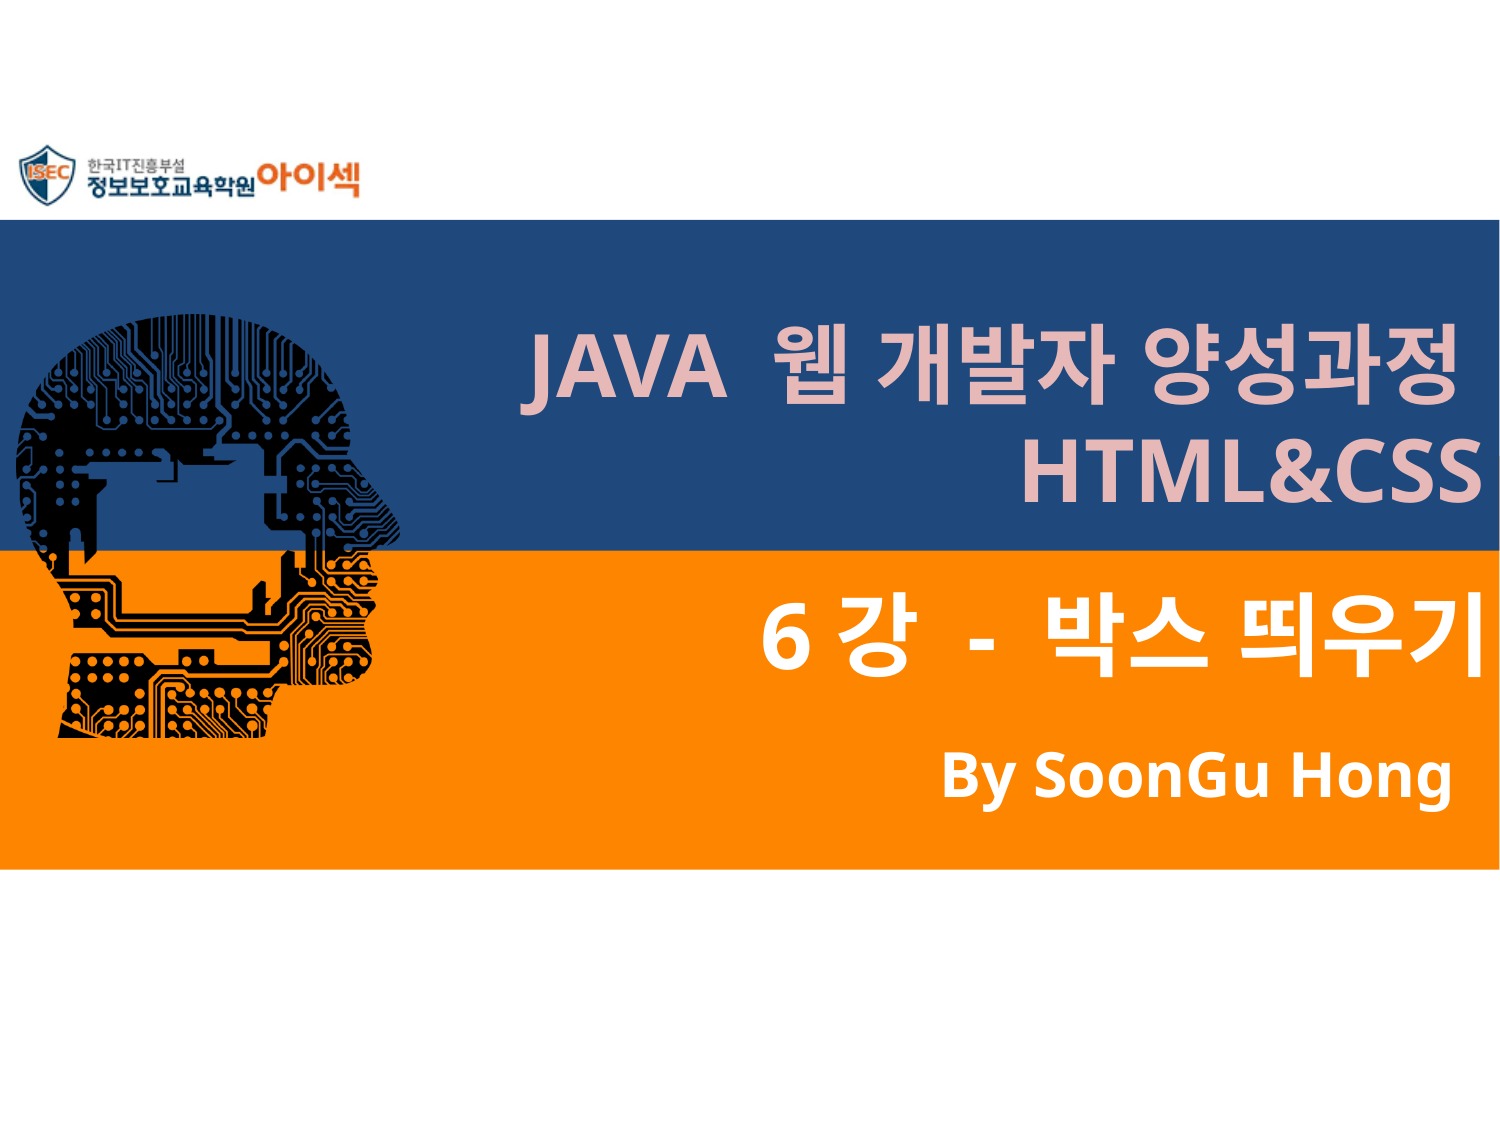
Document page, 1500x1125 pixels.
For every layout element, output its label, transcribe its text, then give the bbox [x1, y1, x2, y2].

picture [16, 716, 400, 738]
text_box By SoonGu Hong [631, 727, 1471, 818]
title 6강 - 박스 띄우기 [0, 550, 1500, 716]
picture [0, 28, 400, 219]
subtitle JAVA 웹 개발자 양성과정HTML&CSS [450, 302, 1500, 504]
picture [16, 314, 400, 550]
